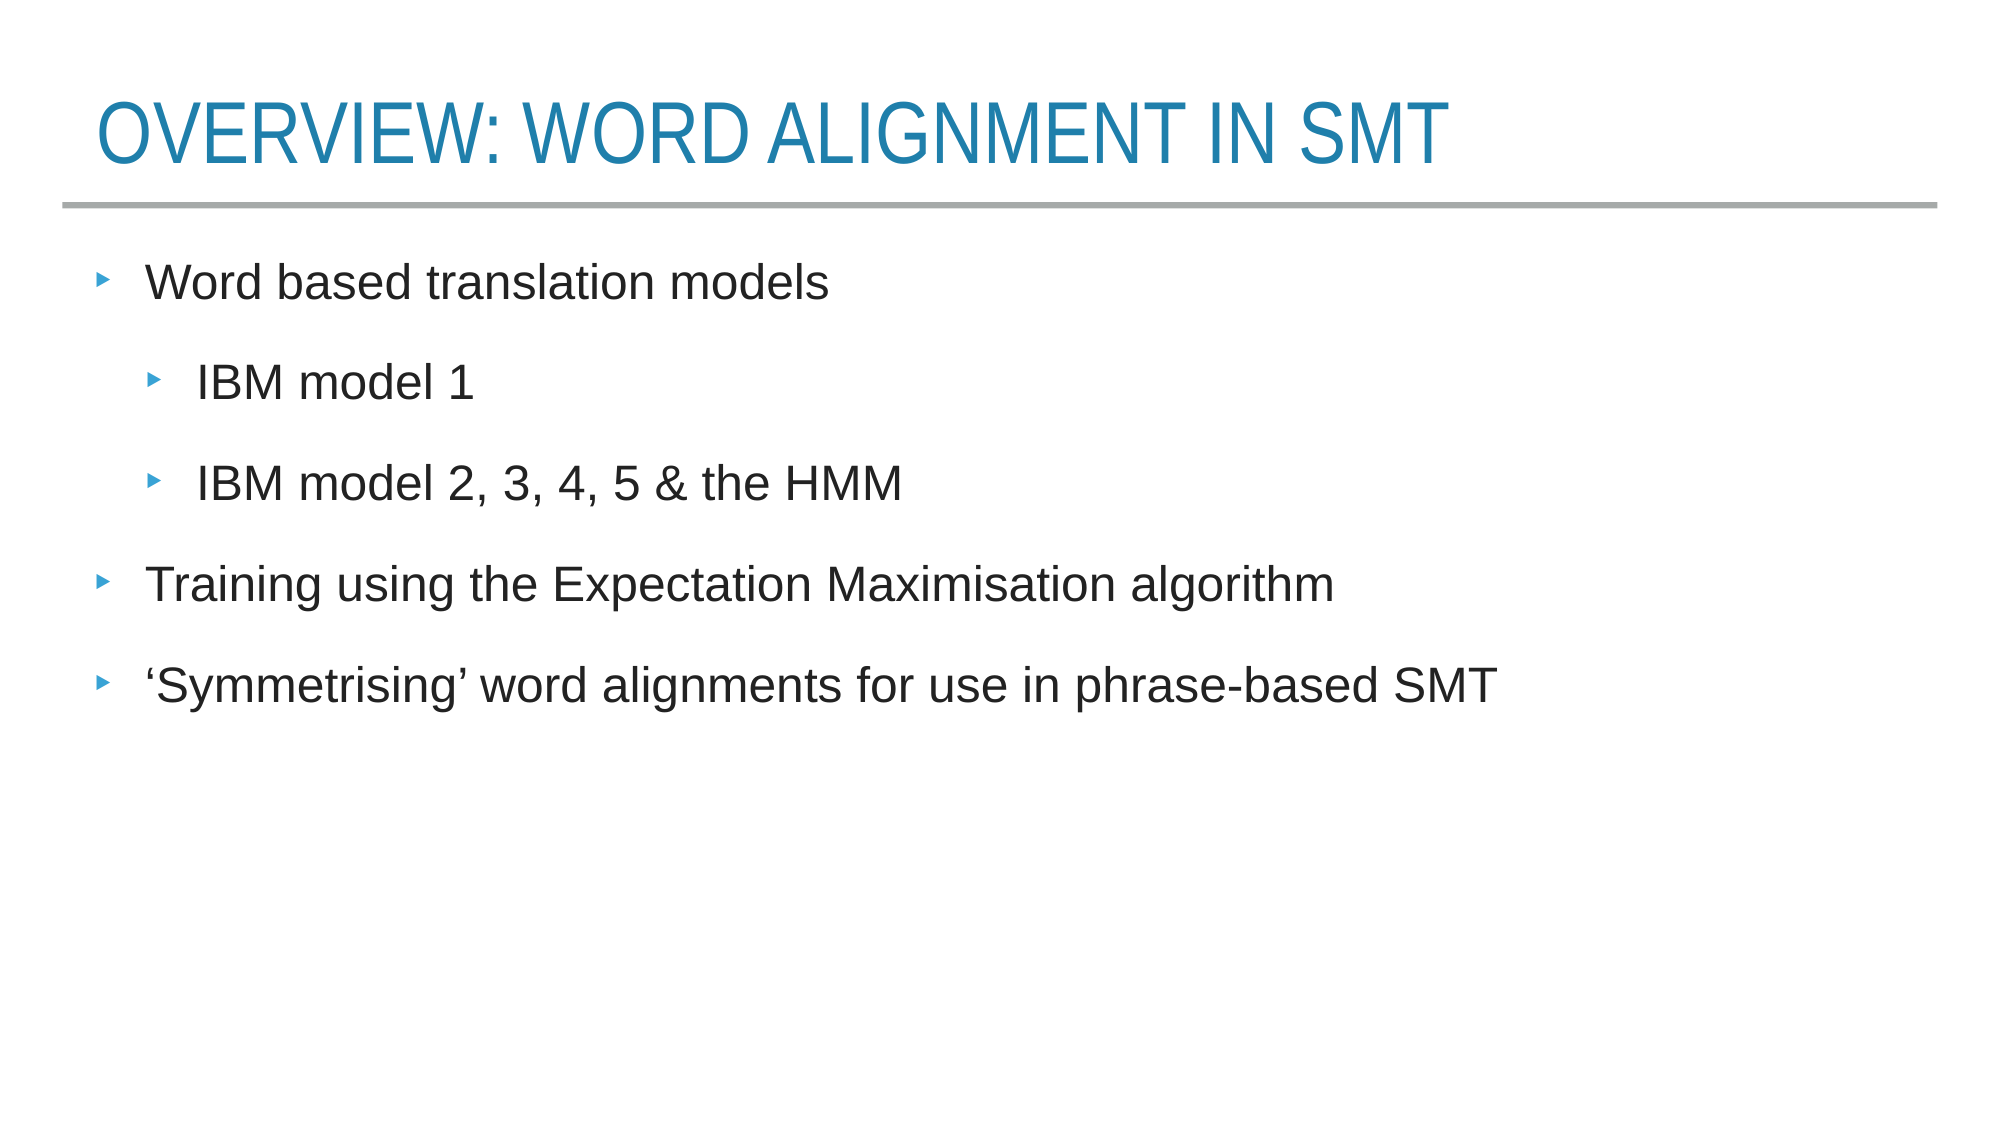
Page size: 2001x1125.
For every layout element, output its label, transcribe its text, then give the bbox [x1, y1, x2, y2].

title overview: Word alignment in SMT [87, 0, 1964, 190]
list Word based translation models IBM model 1 IBM model 2, 3, 4, 5 & the HMM Training using the Expectation Maximisation algorithm ‘Symmetrising’ word alignments for use in phrase-based SMT [84, 240, 1961, 1067]
